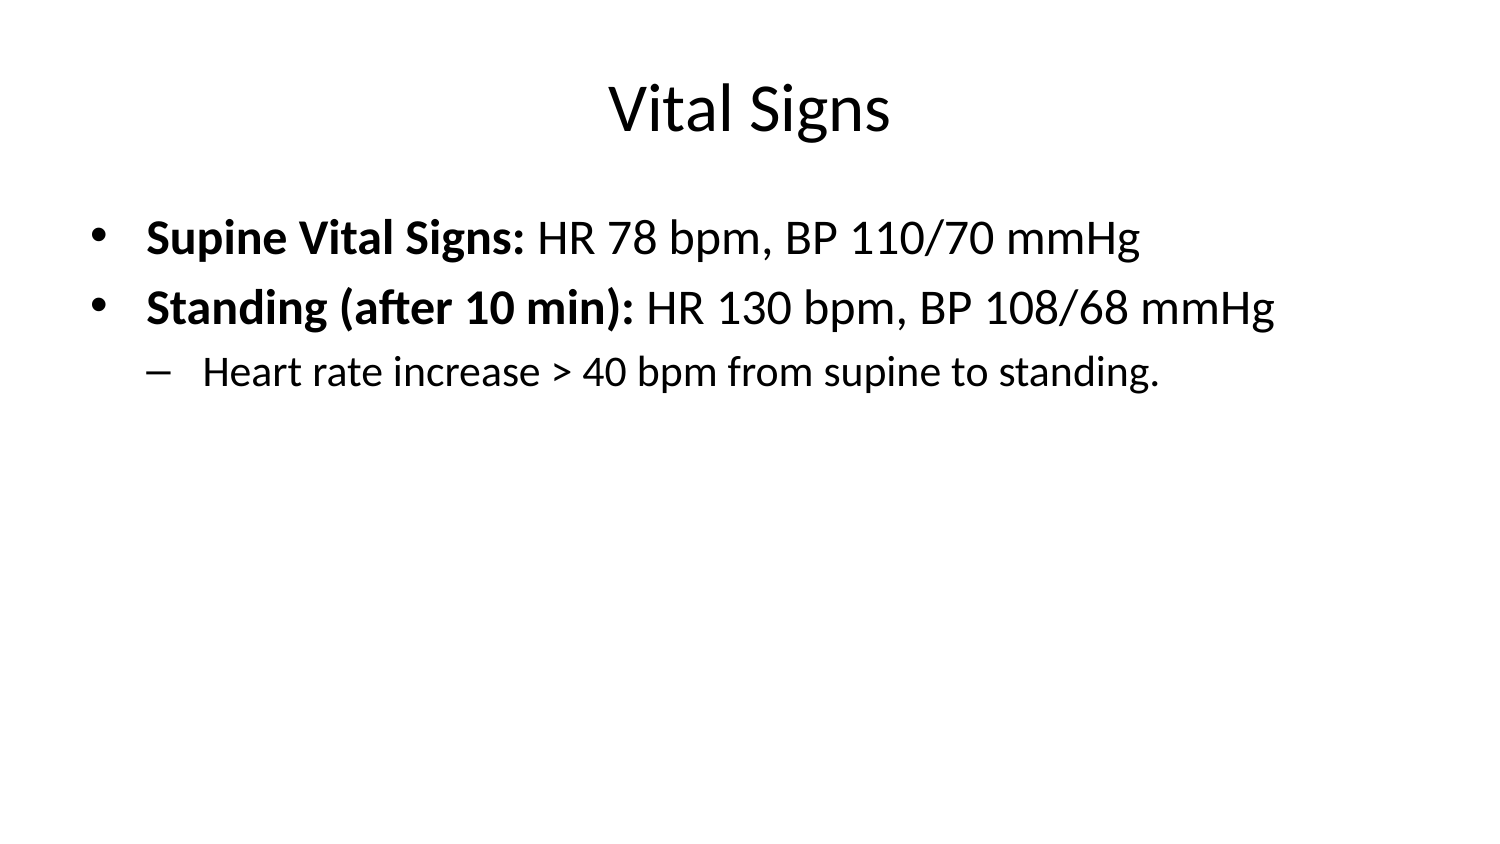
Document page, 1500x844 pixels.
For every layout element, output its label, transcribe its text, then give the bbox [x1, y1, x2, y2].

title Vital Signs [75, 33, 1425, 175]
list Supine Vital Signs: HR 78 bpm, BP 110/70 mmHg Standing (after 10 min): HR 130 bpm, BP 108/68 mmHg Heart rate increase > 40 bpm from supine to standing. [75, 196, 1425, 754]
